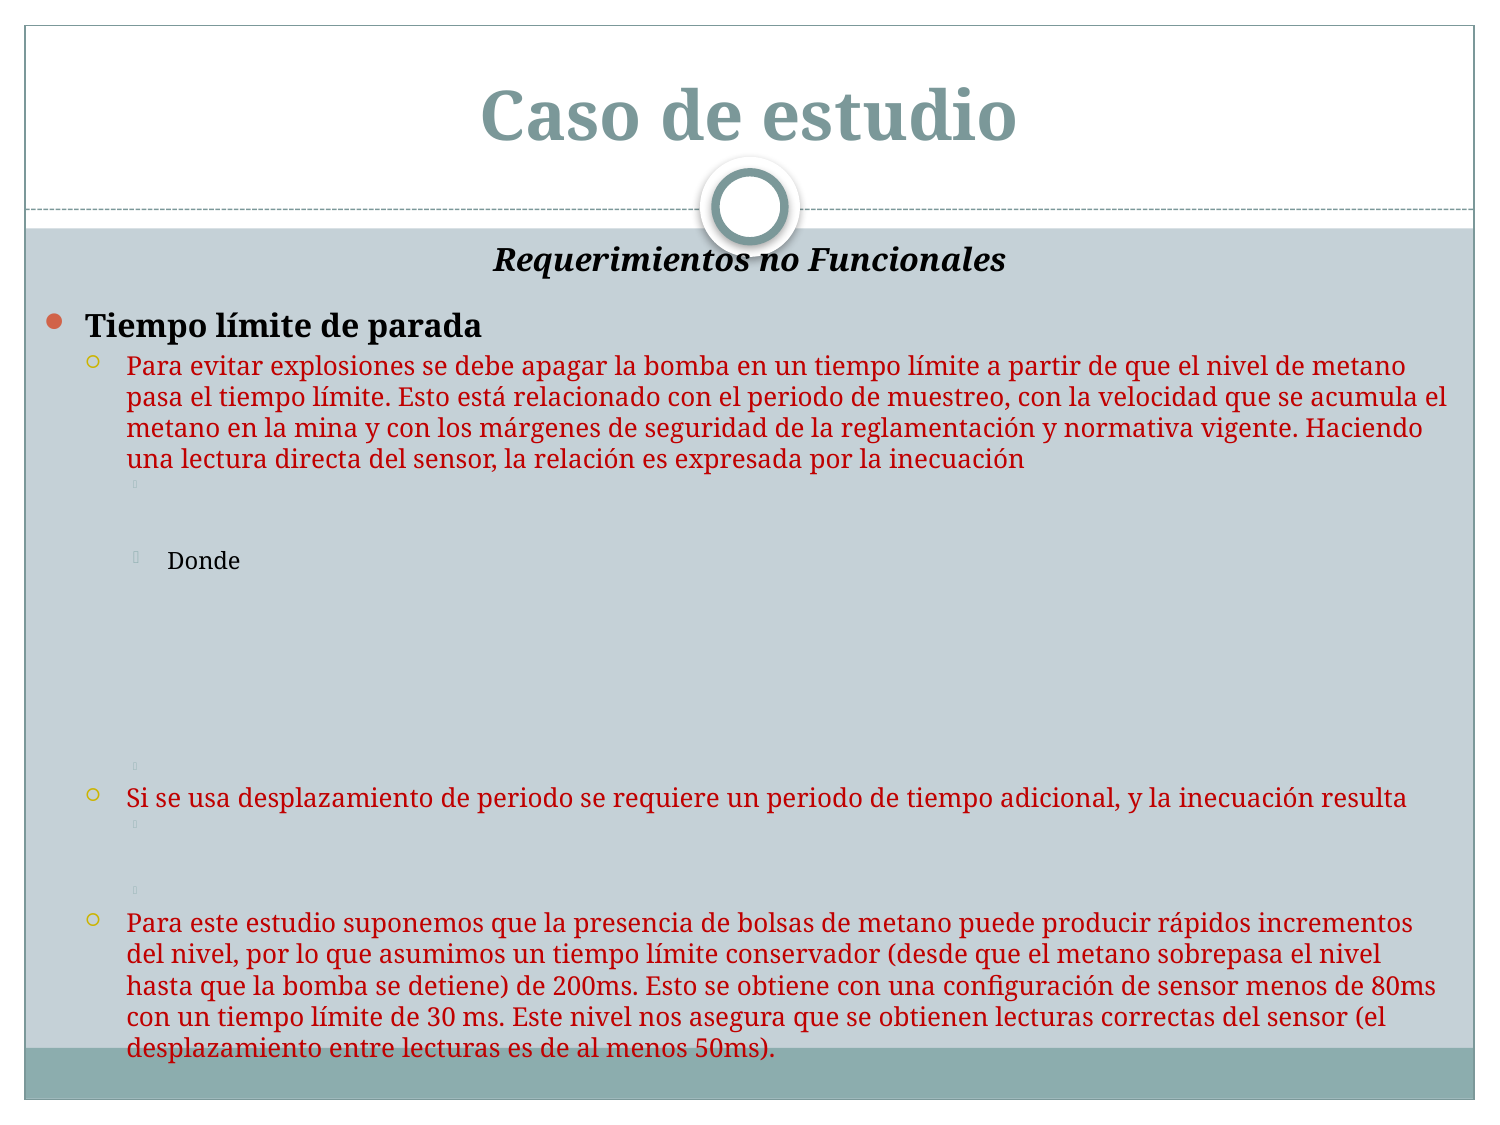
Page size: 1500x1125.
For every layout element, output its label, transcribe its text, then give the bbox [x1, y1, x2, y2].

title Caso de estudio [49, 37, 1450, 162]
